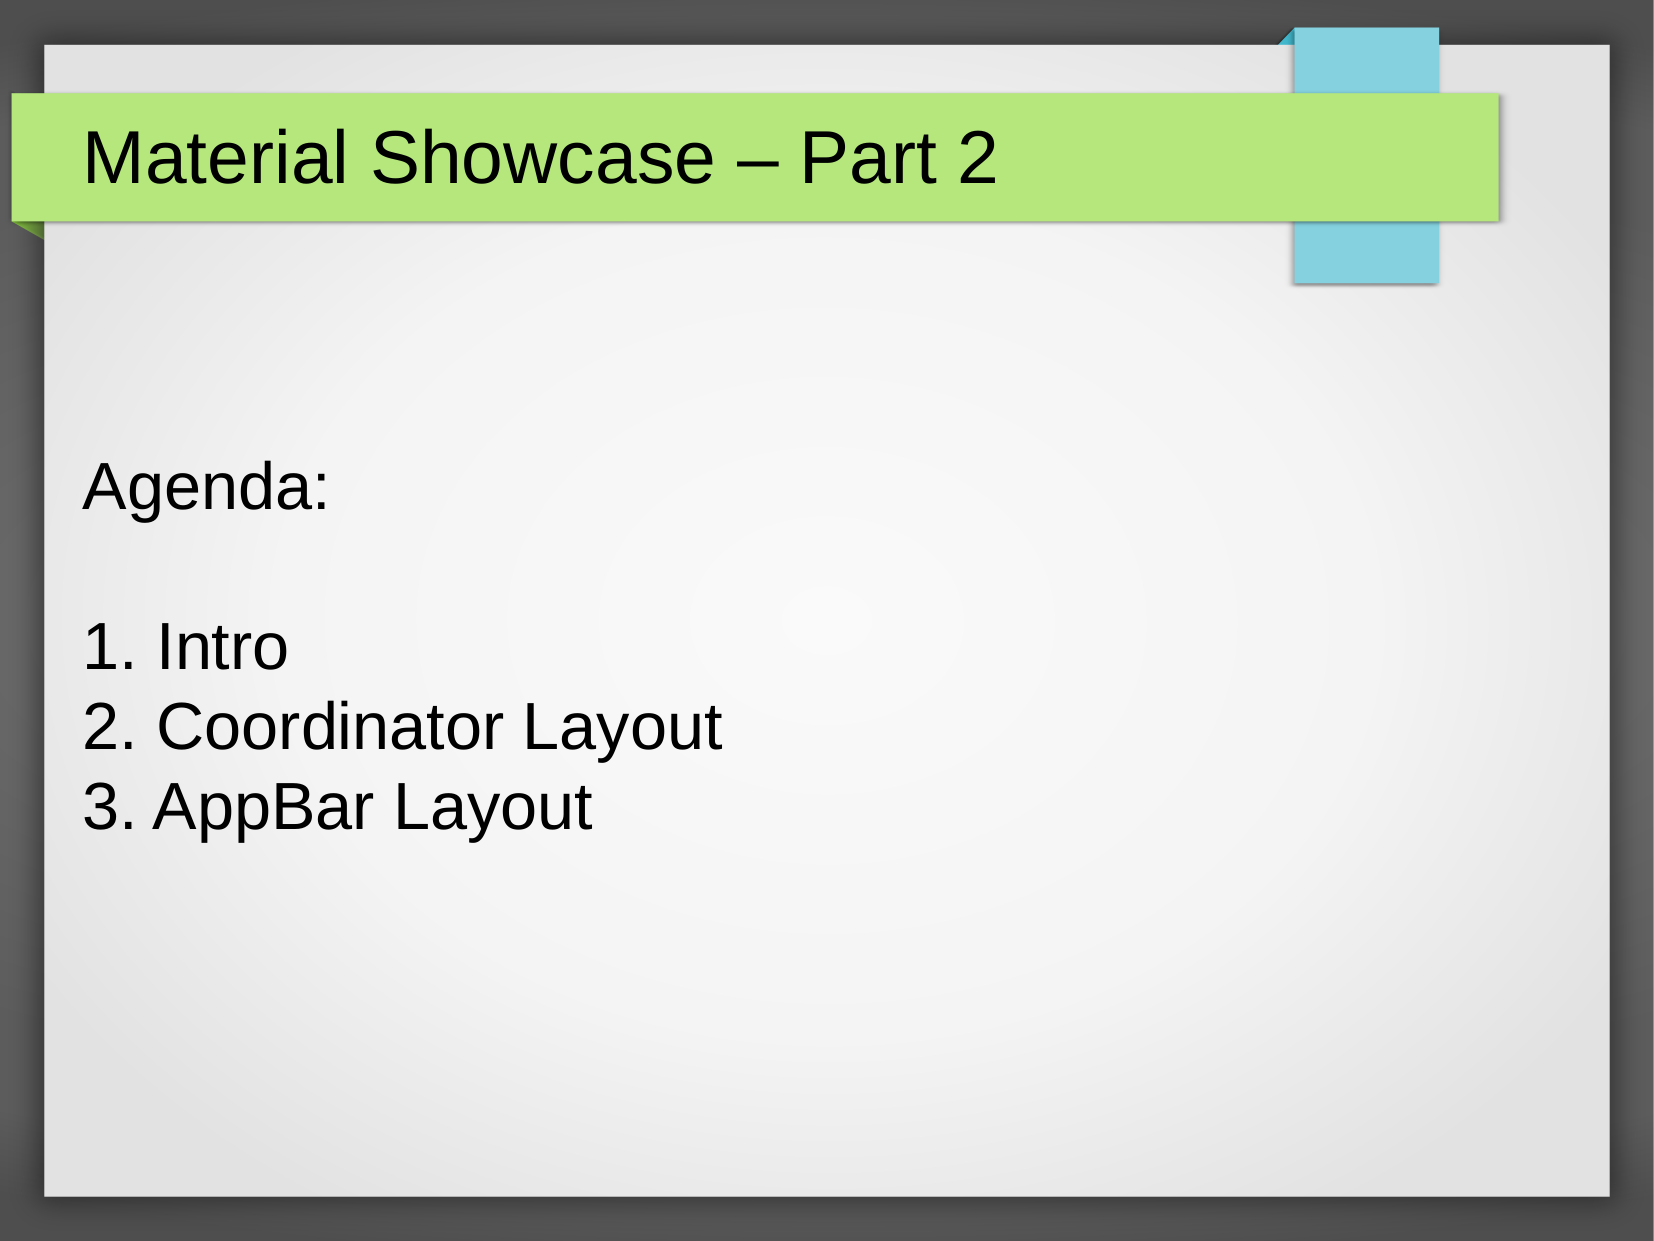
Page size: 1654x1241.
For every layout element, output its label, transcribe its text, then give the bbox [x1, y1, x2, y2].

text_box Agenda: 1. Intro 2. Coordinator Layout 3. AppBar Layout [82, 281, 1571, 1029]
text_box Material Showcase – Part 2 [82, 94, 1264, 213]
picture [0, 0, 1654, 1241]
